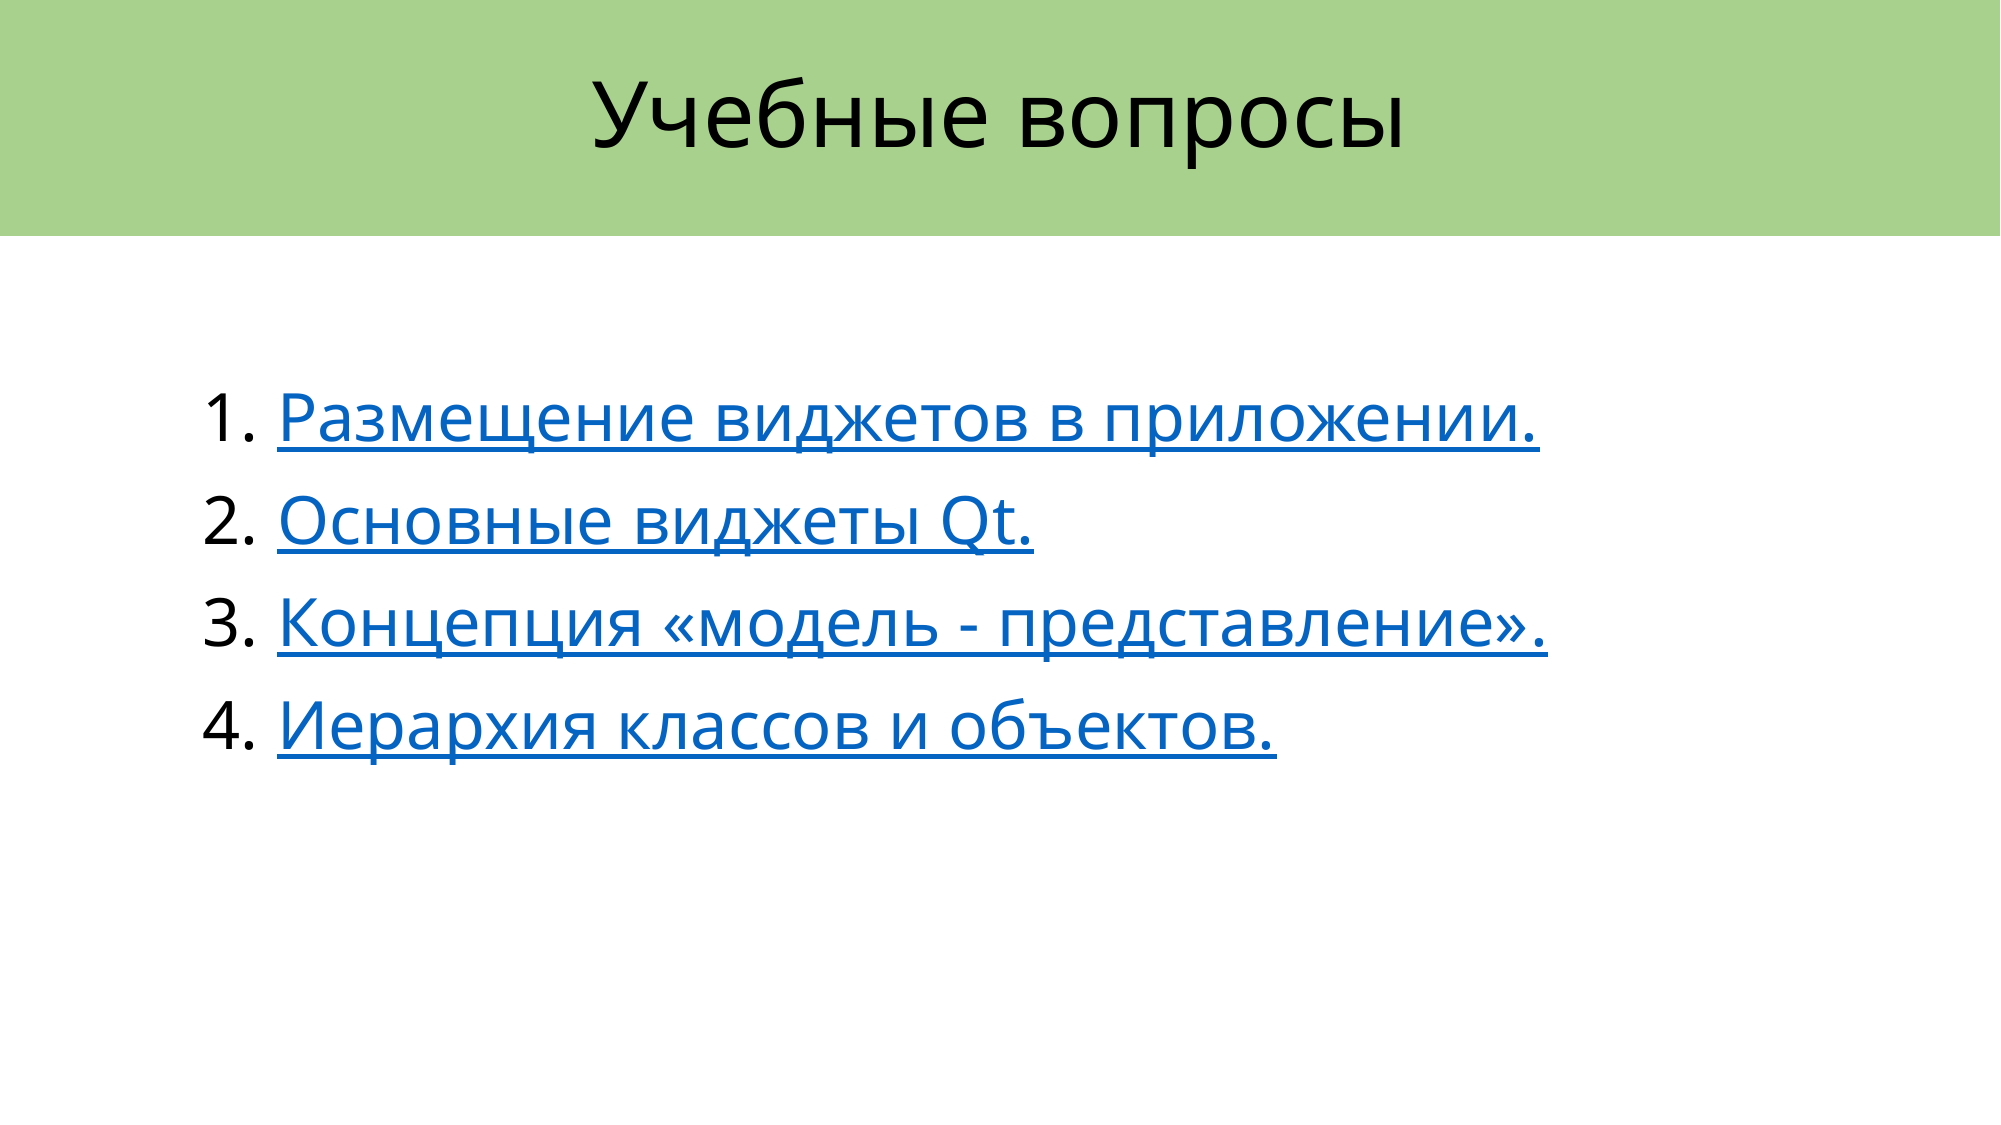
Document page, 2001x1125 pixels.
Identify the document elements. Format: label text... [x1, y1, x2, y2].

title Учебные вопросы [0, 0, 2000, 236]
list Размещение виджетов в приложении. Основные виджеты Qt. Концепция «модель - представление». Иерархия классов и объектов. [187, 369, 1984, 950]
